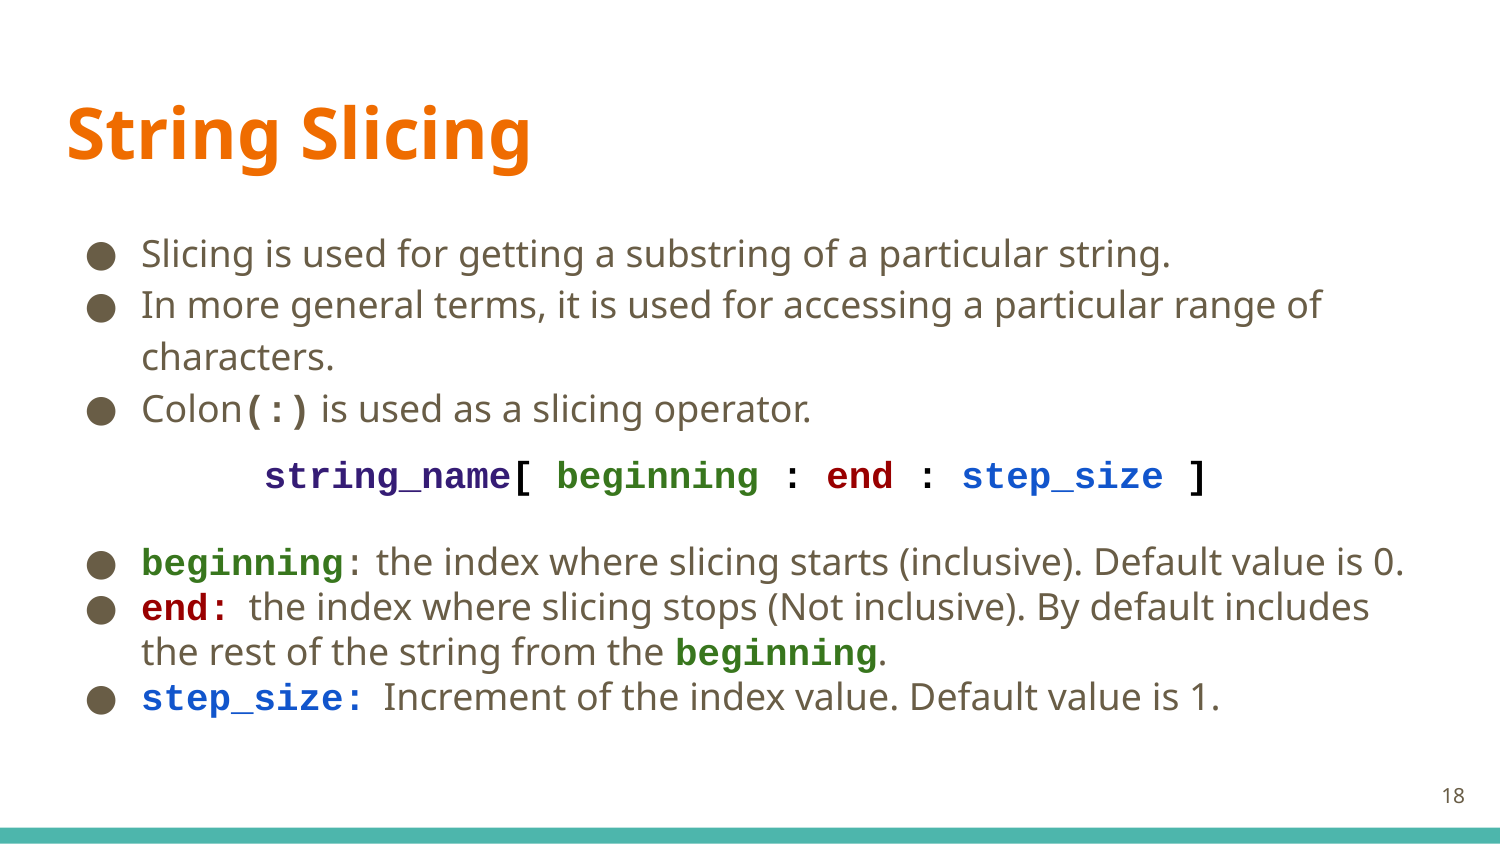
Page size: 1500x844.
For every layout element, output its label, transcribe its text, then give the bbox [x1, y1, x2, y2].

text_box string_name[ beginning : end : step_size ] [248, 436, 1251, 511]
title String Slicing [51, 72, 1449, 189]
slide_number ‹#› [1389, 764, 1480, 830]
list Slicing is used for getting a substring of a particular string. In more general terms, it is used for accessing a particular range of characters. Colon(:) is used as a slicing operator. beginning: the index where slicing starts (inclusive). Default value is 0. end: the index where slicing stops (Not inclusive). By default includes the rest of the string from the beginning. step_size: Increment of the index value. Default value is 1. [51, 207, 1449, 834]
